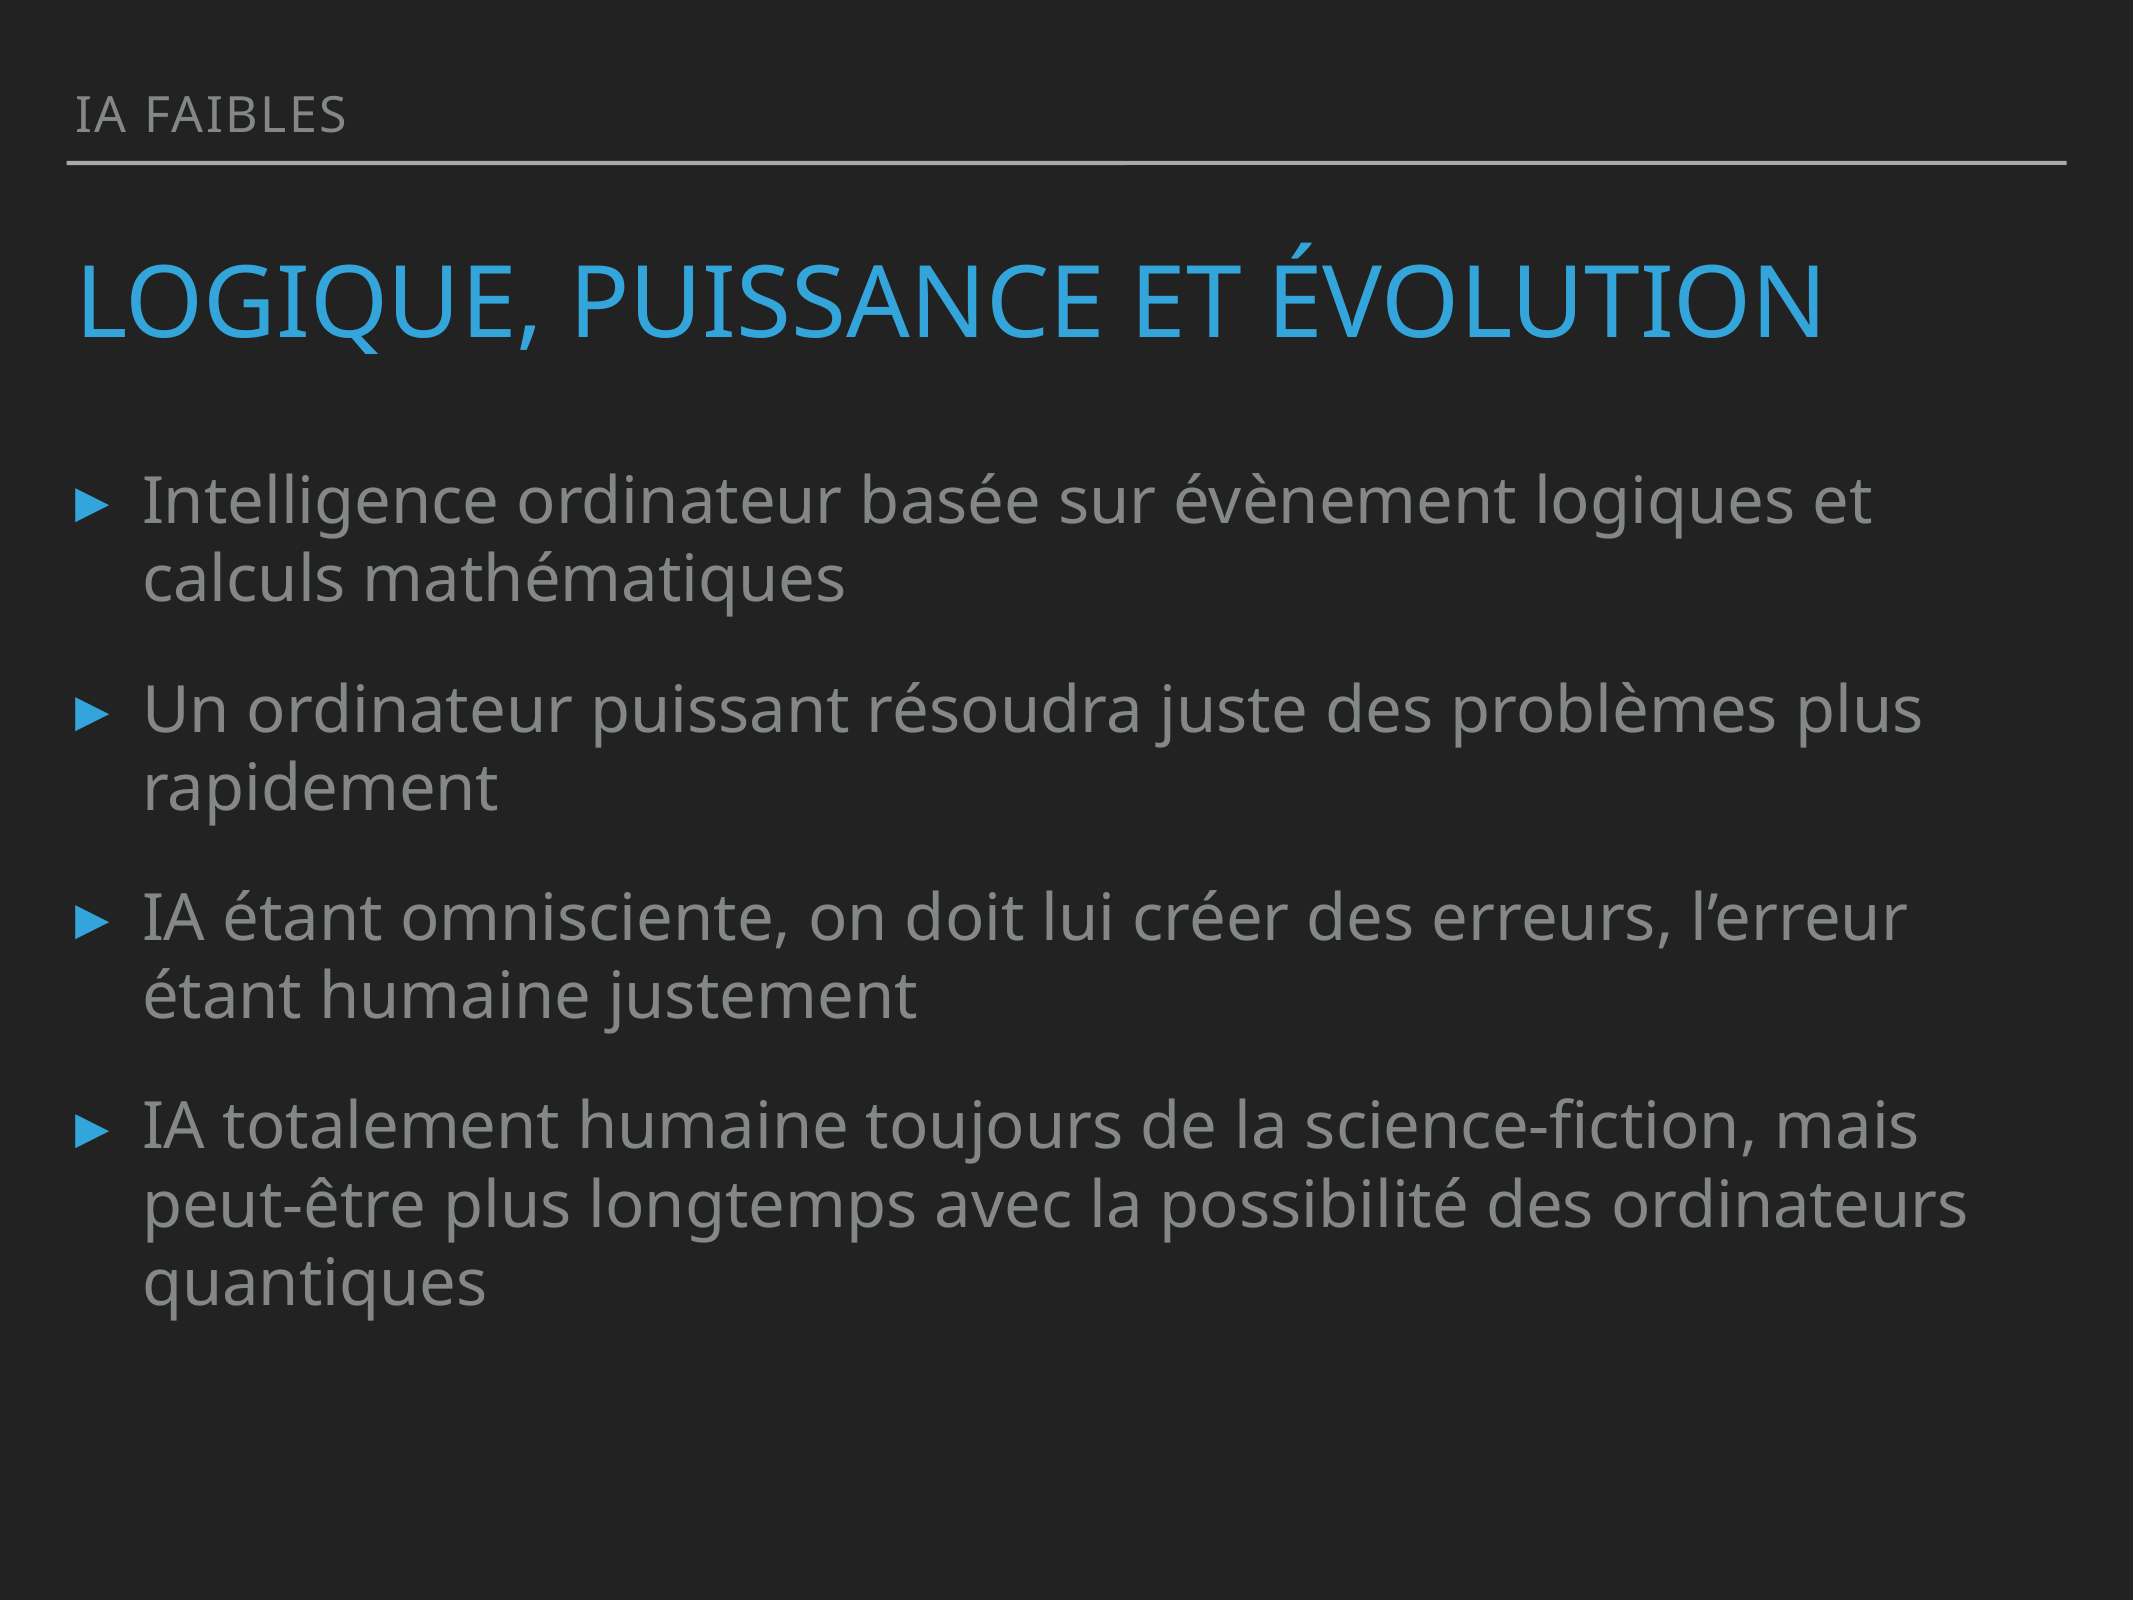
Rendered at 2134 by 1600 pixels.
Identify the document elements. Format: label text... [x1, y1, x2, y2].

list ia faibles [66, 74, 1901, 151]
list Intelligence ordinateur basée sur évènement logiques et calculs mathématiques Un ordinateur puissant résoudra juste des problèmes plus rapidement IA étant omnisciente, on doit lui créer des erreurs, l’erreur étant humaine justement IA totalement humaine toujours de la science-fiction, mais peut-être plus longtemps avec la possibilité des ordinateurs quantiques [66, 449, 2068, 1453]
title logique, puissance et évolution [66, 251, 2068, 372]
